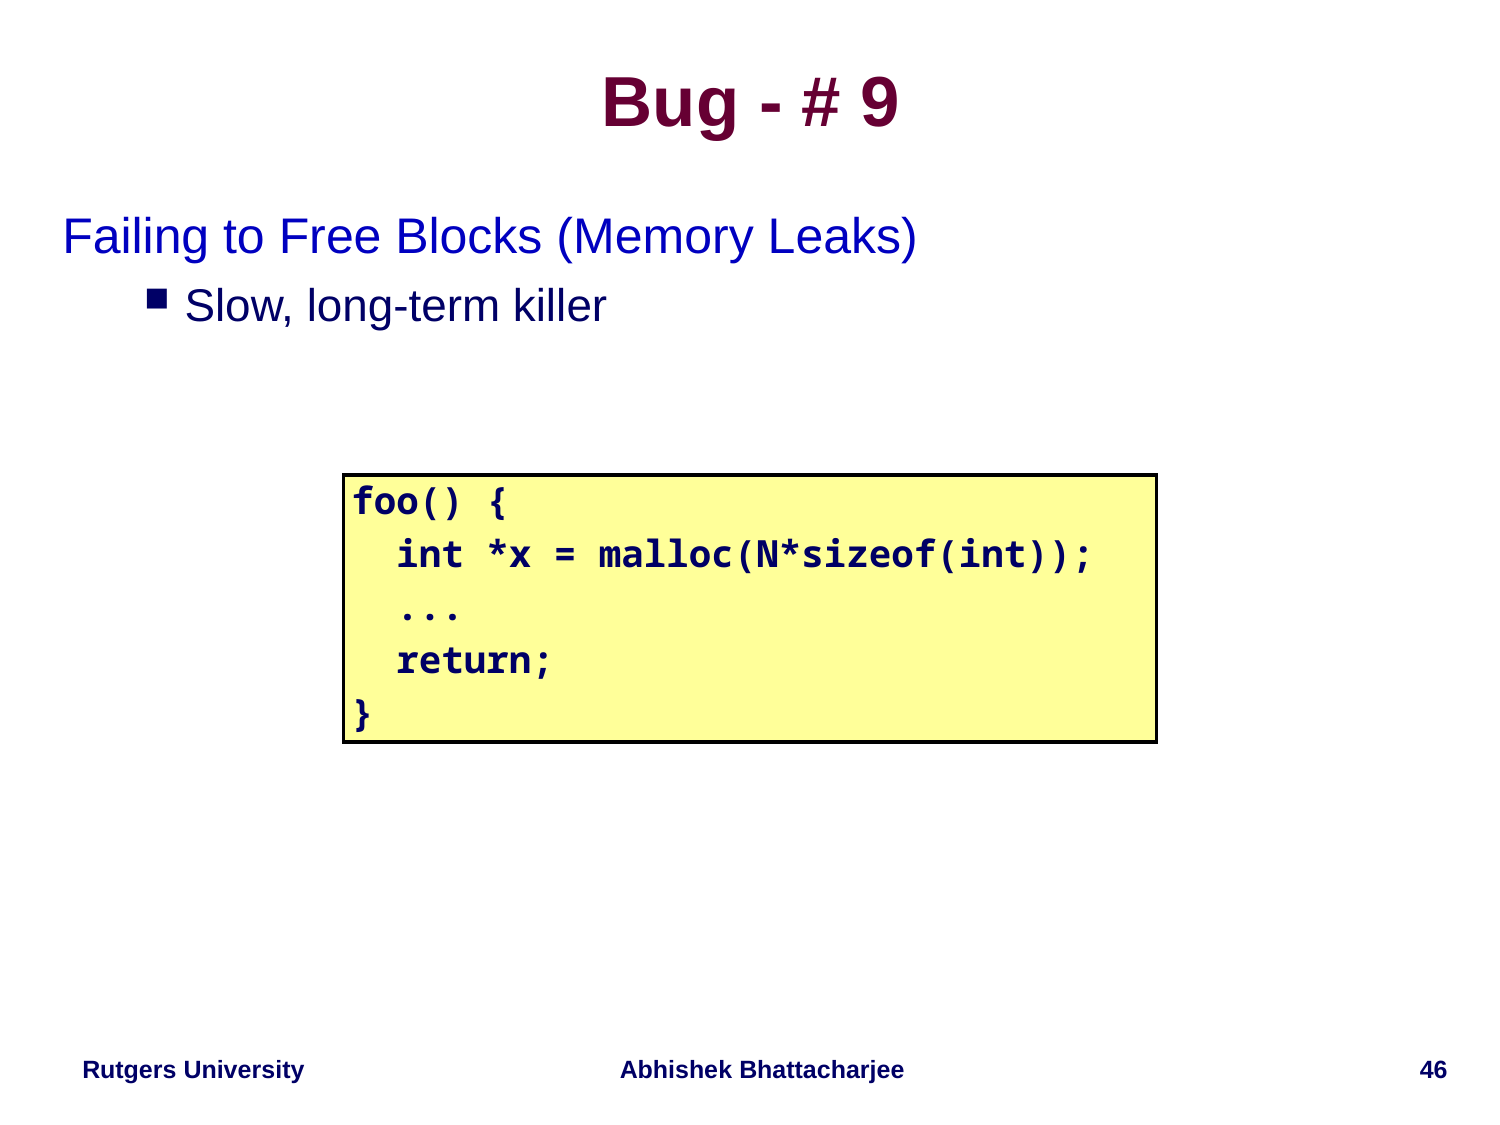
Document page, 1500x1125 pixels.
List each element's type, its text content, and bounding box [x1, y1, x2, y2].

list Failing to Free Blocks (Memory Leaks) Slow, long-term killer [47, 199, 1463, 1026]
title Bug - # 9 [46, 40, 1456, 169]
text_box foo() { int *x = malloc(N*sizeof(int)); ... return; } [343, 474, 1157, 743]
